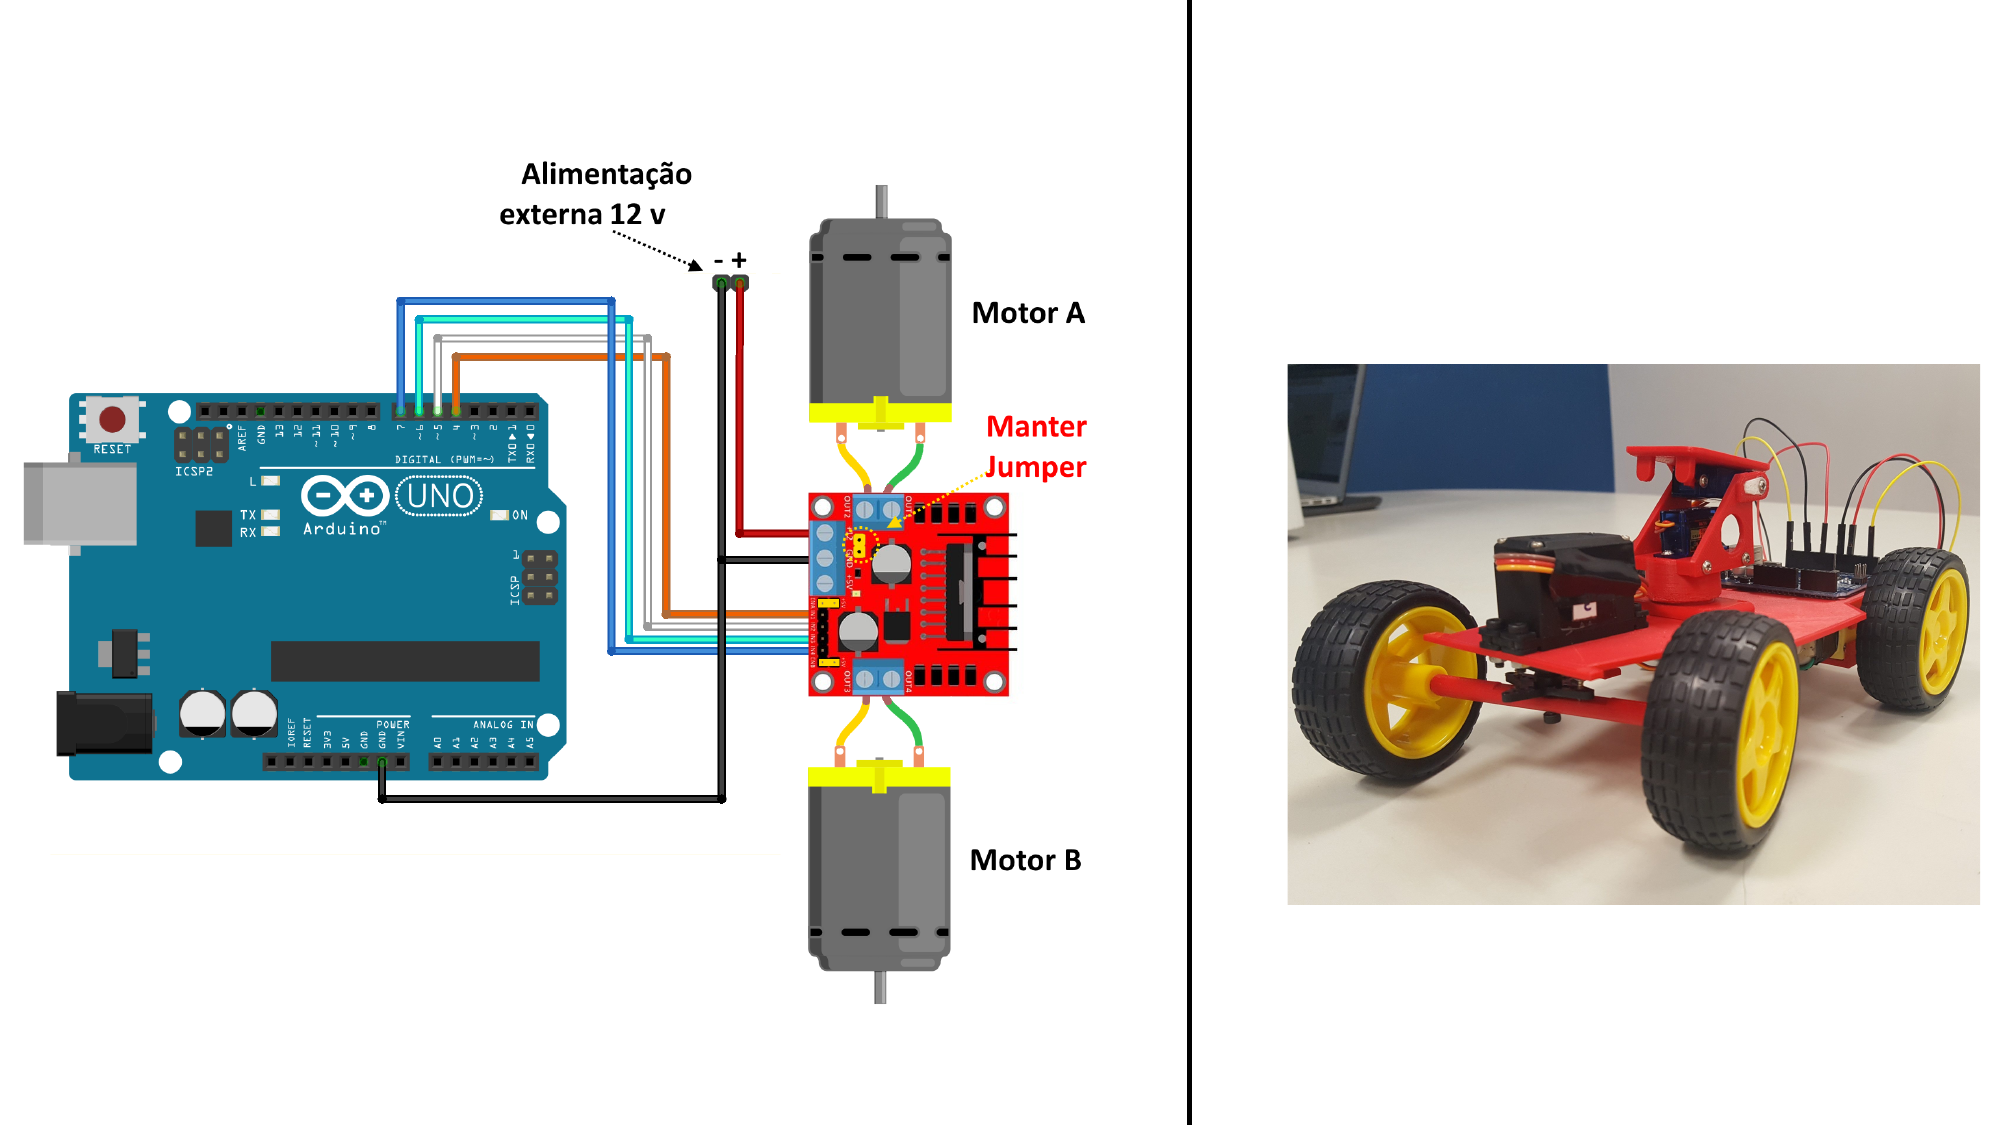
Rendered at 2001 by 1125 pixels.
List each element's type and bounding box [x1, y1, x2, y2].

picture [0, 150, 1095, 1019]
picture [1287, 364, 1981, 905]
